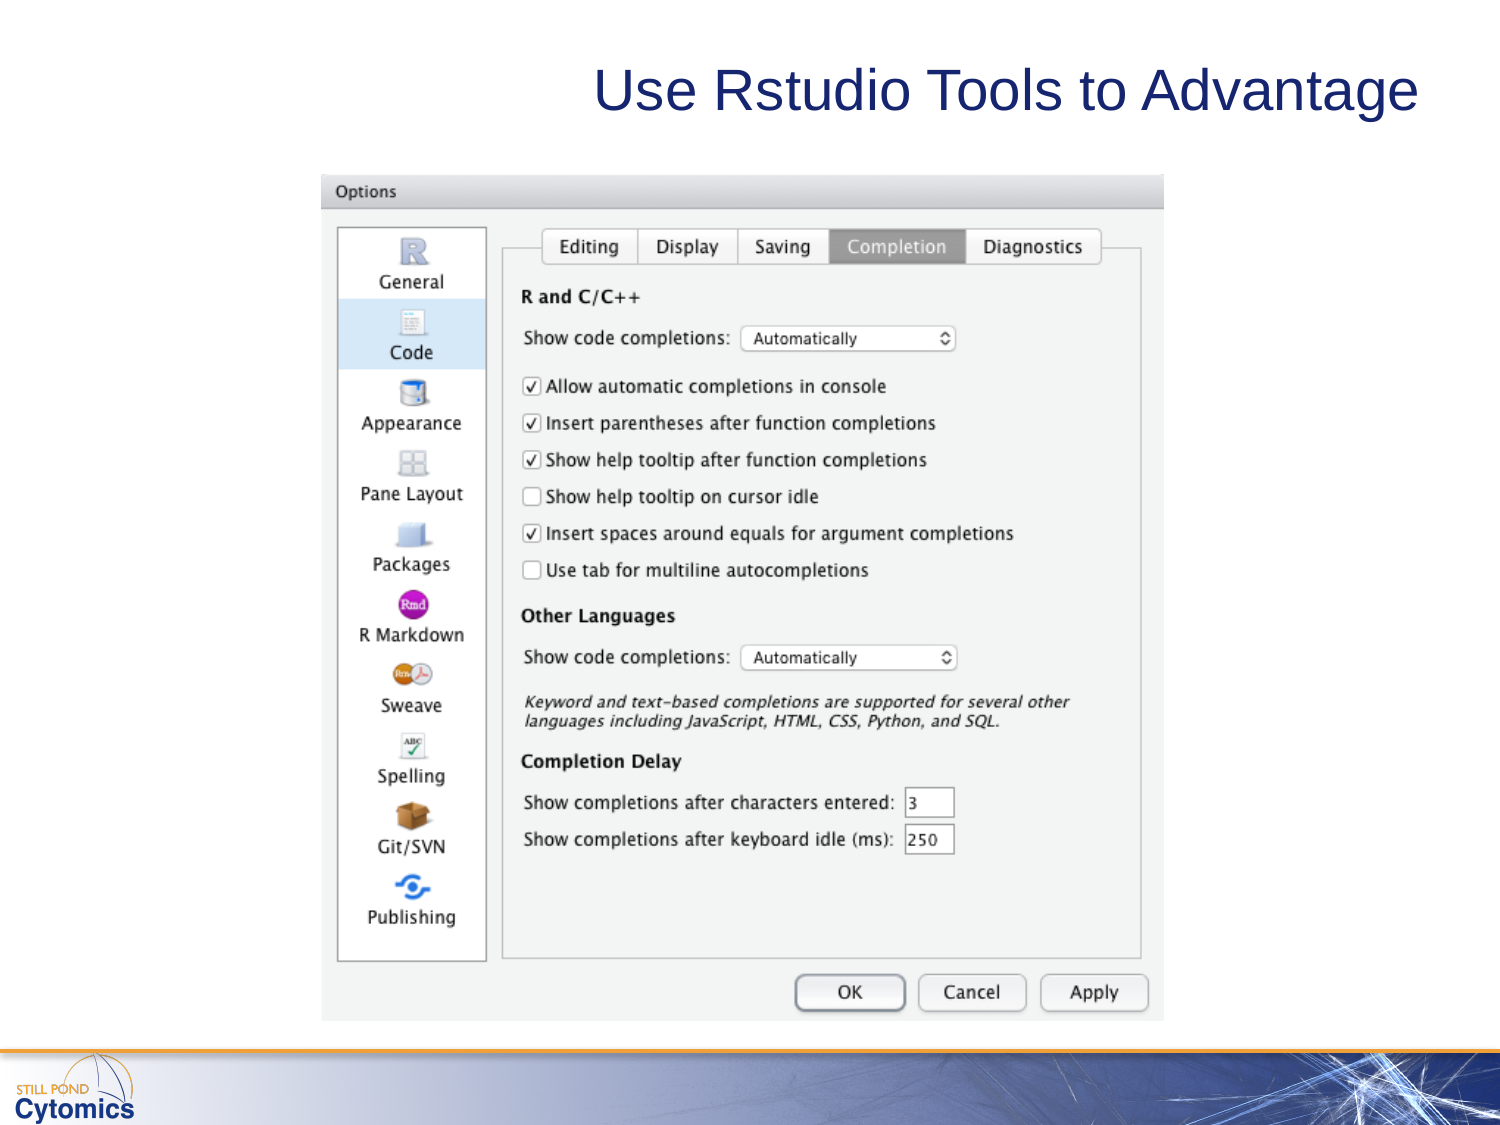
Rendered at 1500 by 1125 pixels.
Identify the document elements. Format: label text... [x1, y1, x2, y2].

picture [321, 174, 1164, 1021]
picture [0, 1053, 1500, 1125]
title Use Rstudio Tools to Advantage [196, 43, 1436, 132]
